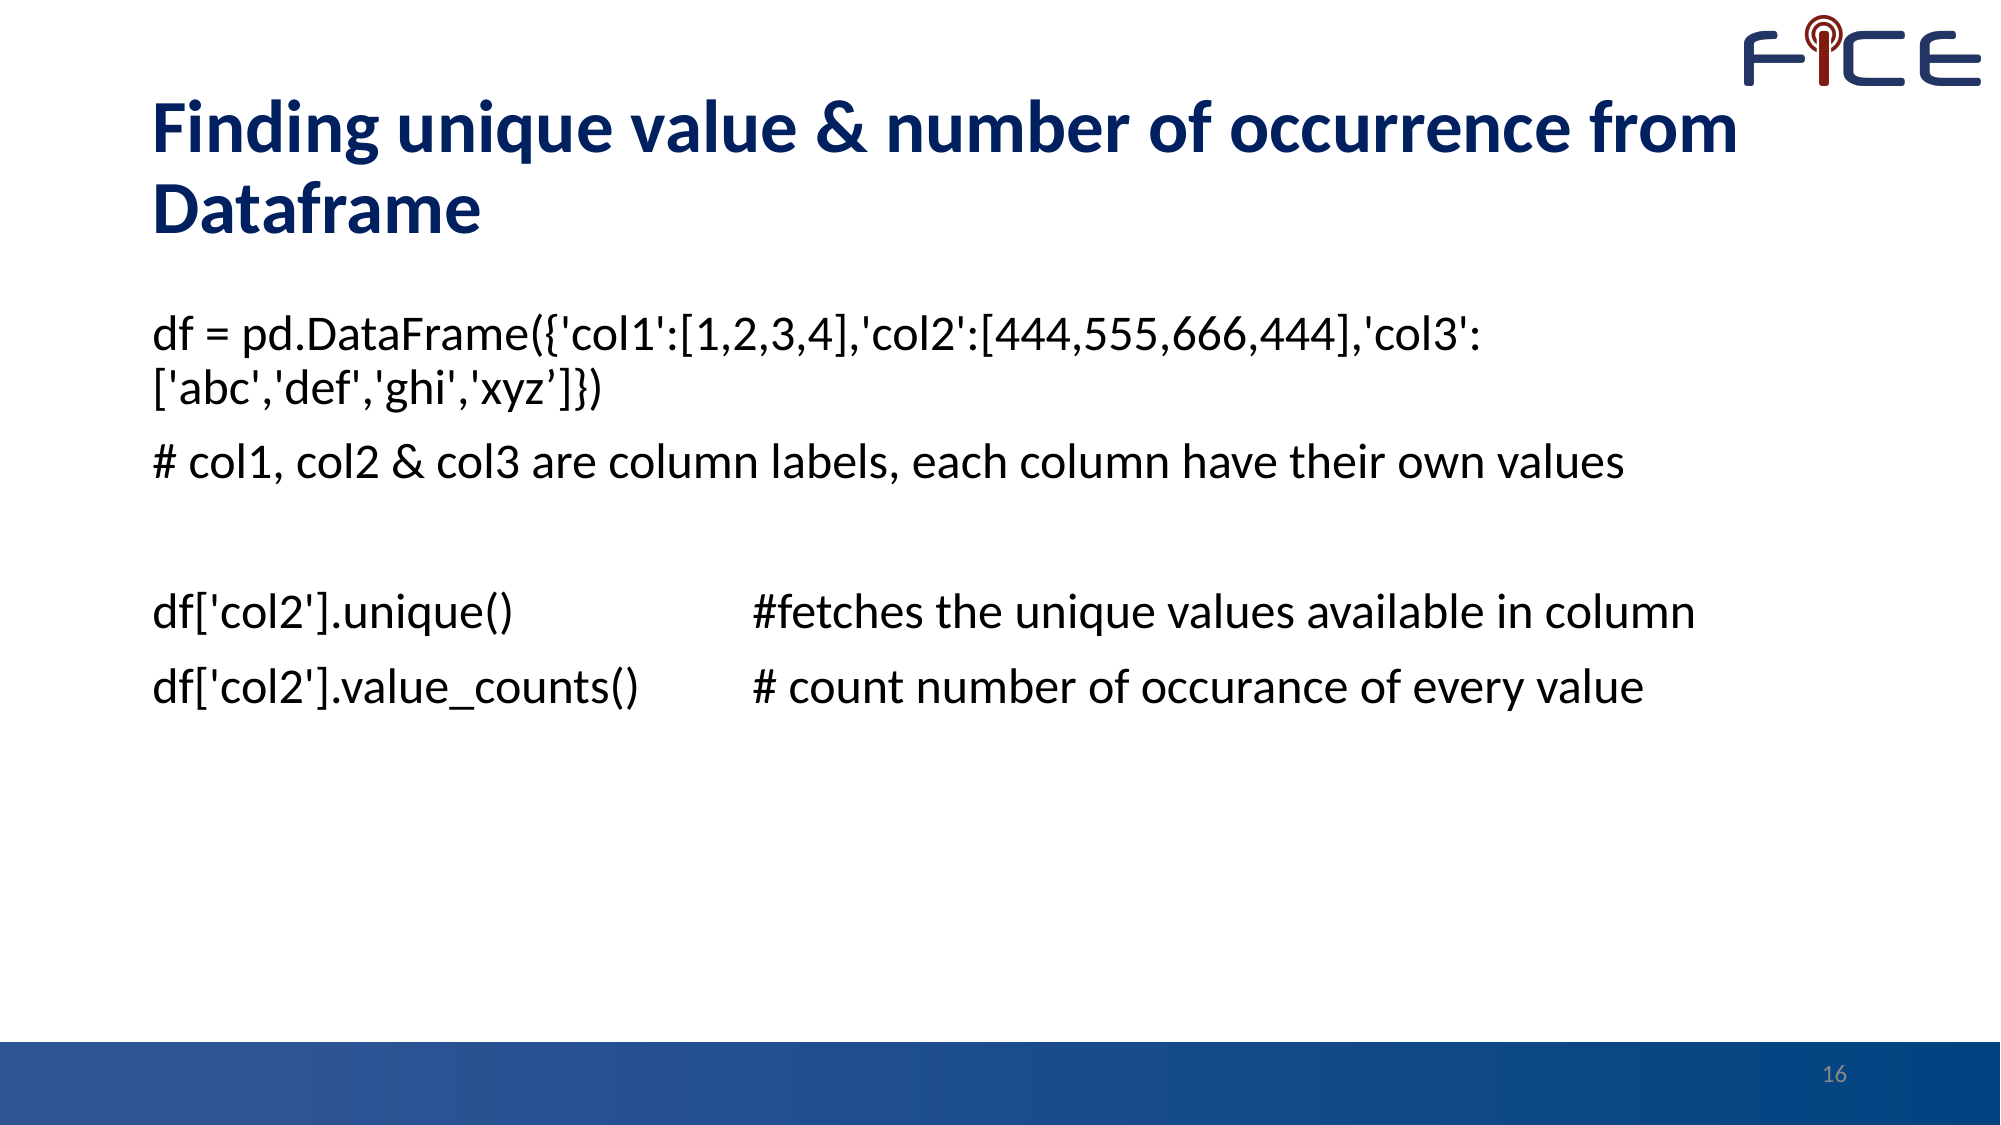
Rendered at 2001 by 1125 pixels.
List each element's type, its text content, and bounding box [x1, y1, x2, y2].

slide_number 16 [1412, 1042, 1863, 1103]
list df = pd.DataFrame({'col1':[1,2,3,4],'col2':[444,555,666,444],'col3':['abc','def','ghi','xyz’]}) # col1, col2 & col3 are column labels, each column have their own values df['col2'].unique() #fetches the unique values available in column df['col2'].value_counts() # count number of occurance of every value [137, 299, 1863, 1014]
picture [1744, 15, 1981, 86]
title Finding unique value & number of occurrence from Dataframe [137, 59, 1863, 278]
